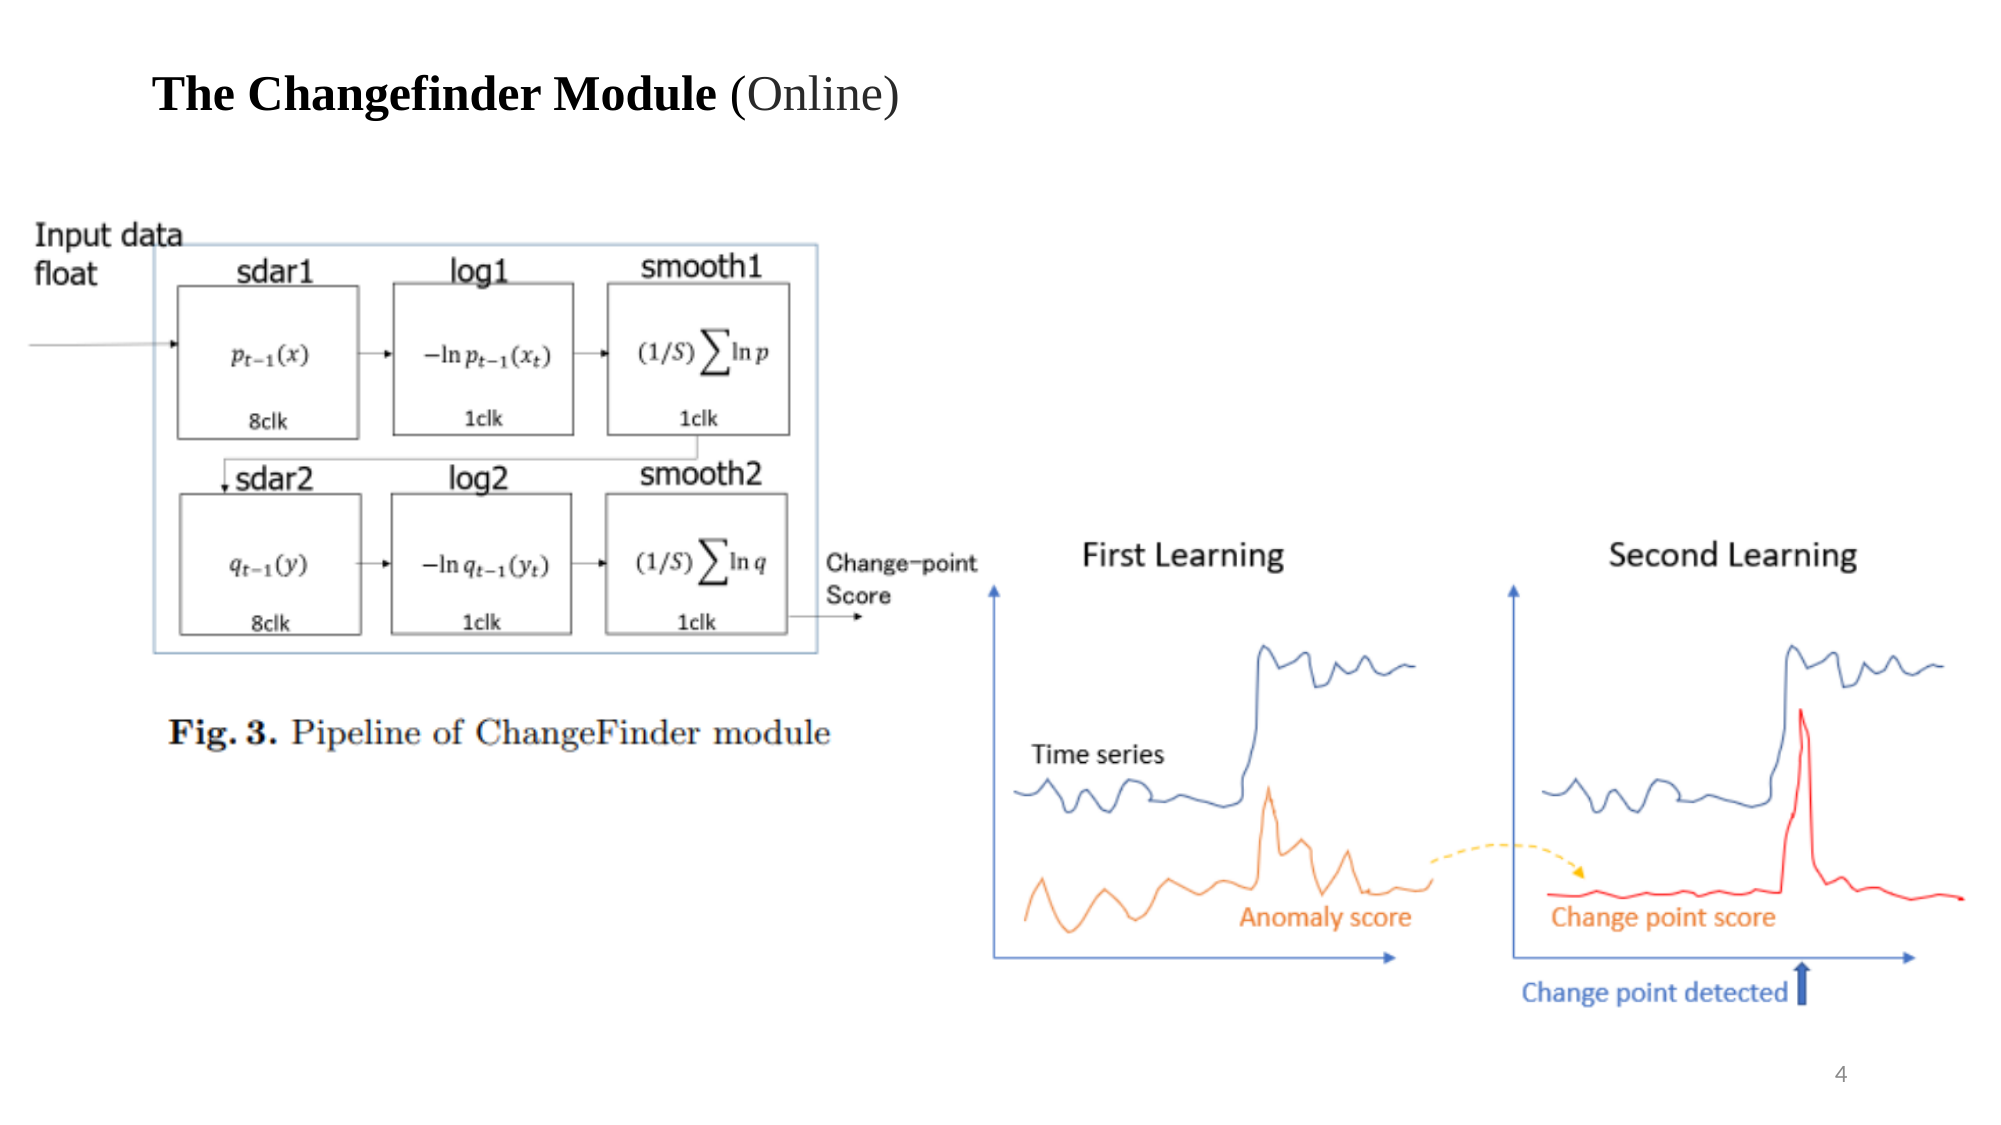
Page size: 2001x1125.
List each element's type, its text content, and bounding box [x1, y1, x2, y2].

slide_number 4 [1412, 1042, 1863, 1103]
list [20, 155, 980, 768]
picture [979, 467, 2001, 1029]
text_box The Changefinder Module (Online) [136, 53, 1358, 129]
